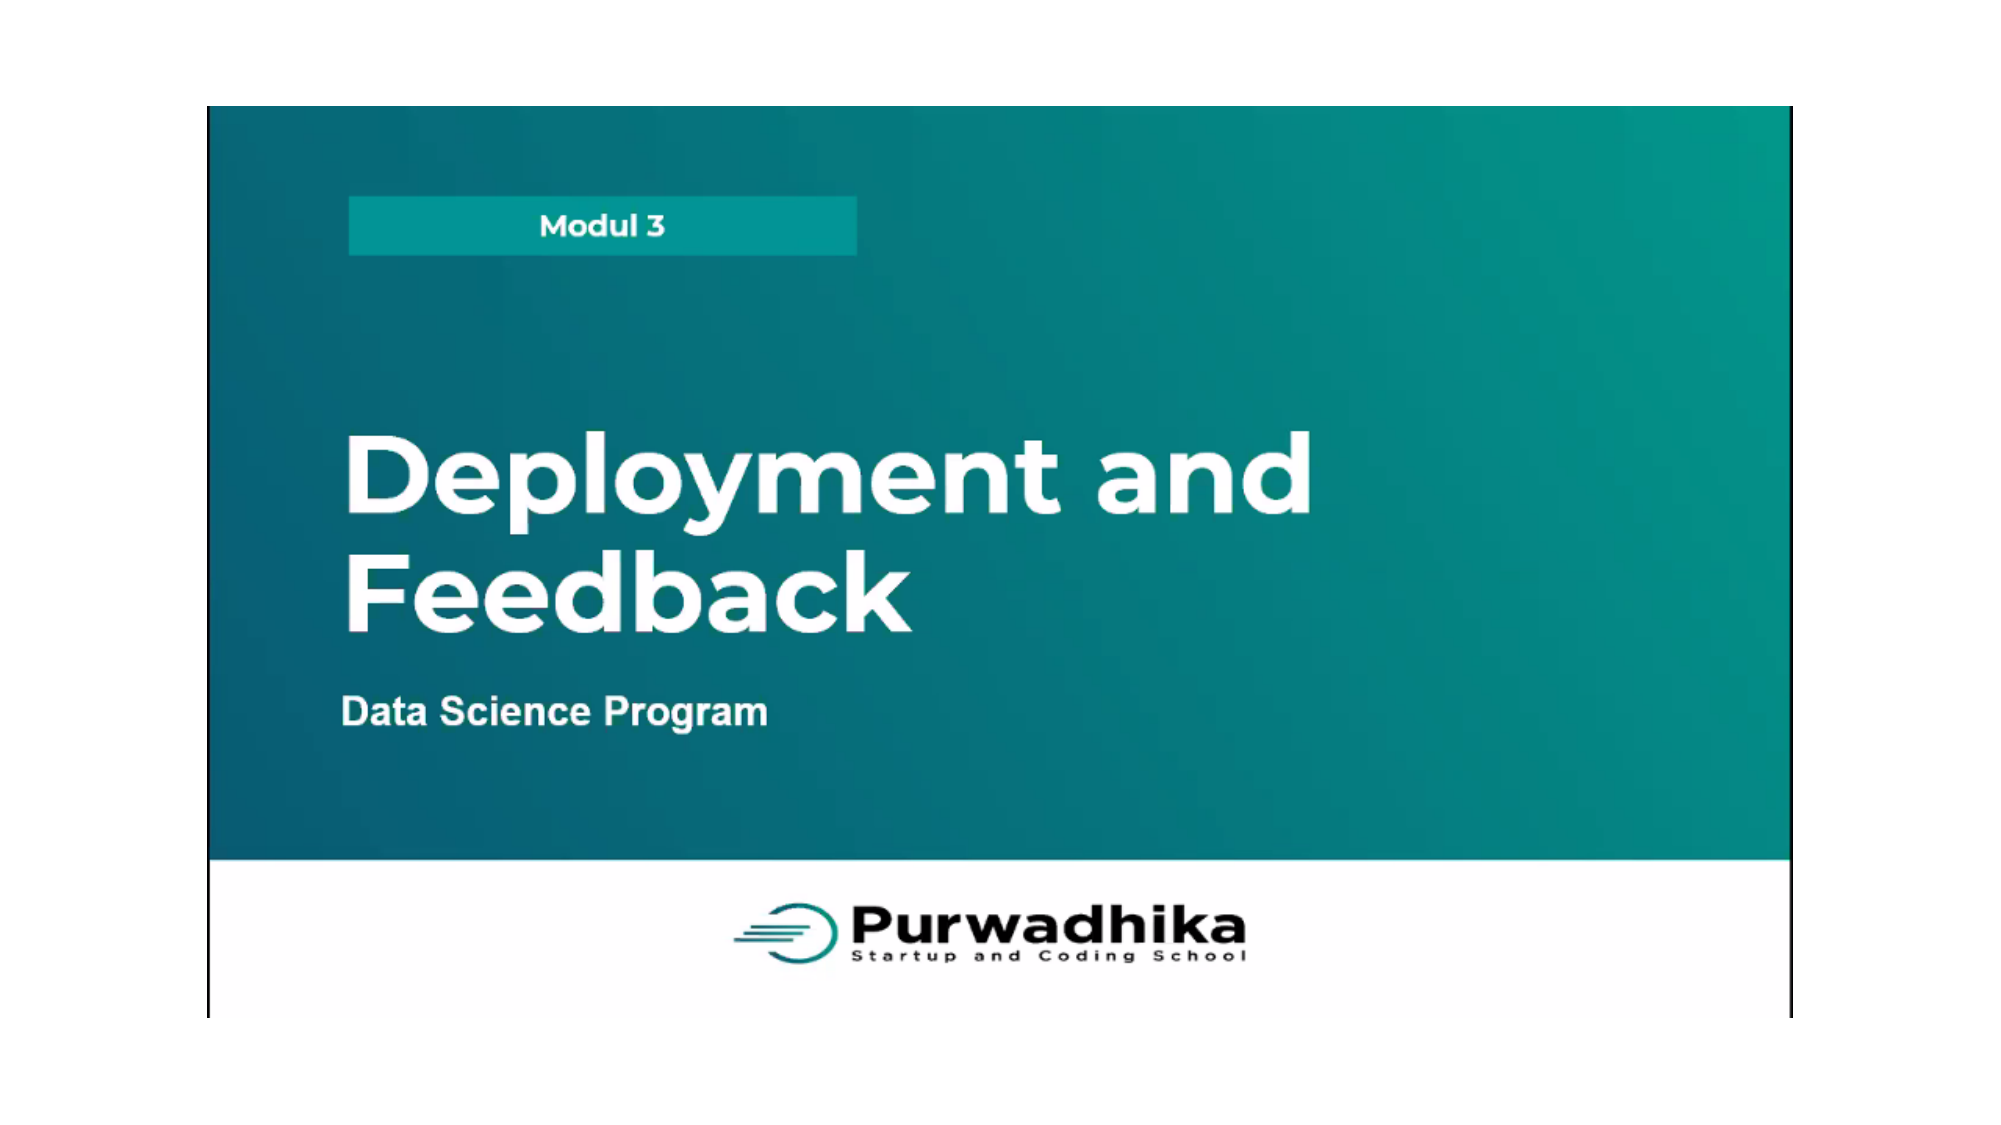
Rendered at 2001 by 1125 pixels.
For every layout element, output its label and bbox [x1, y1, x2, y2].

picture [207, 106, 1793, 1018]
